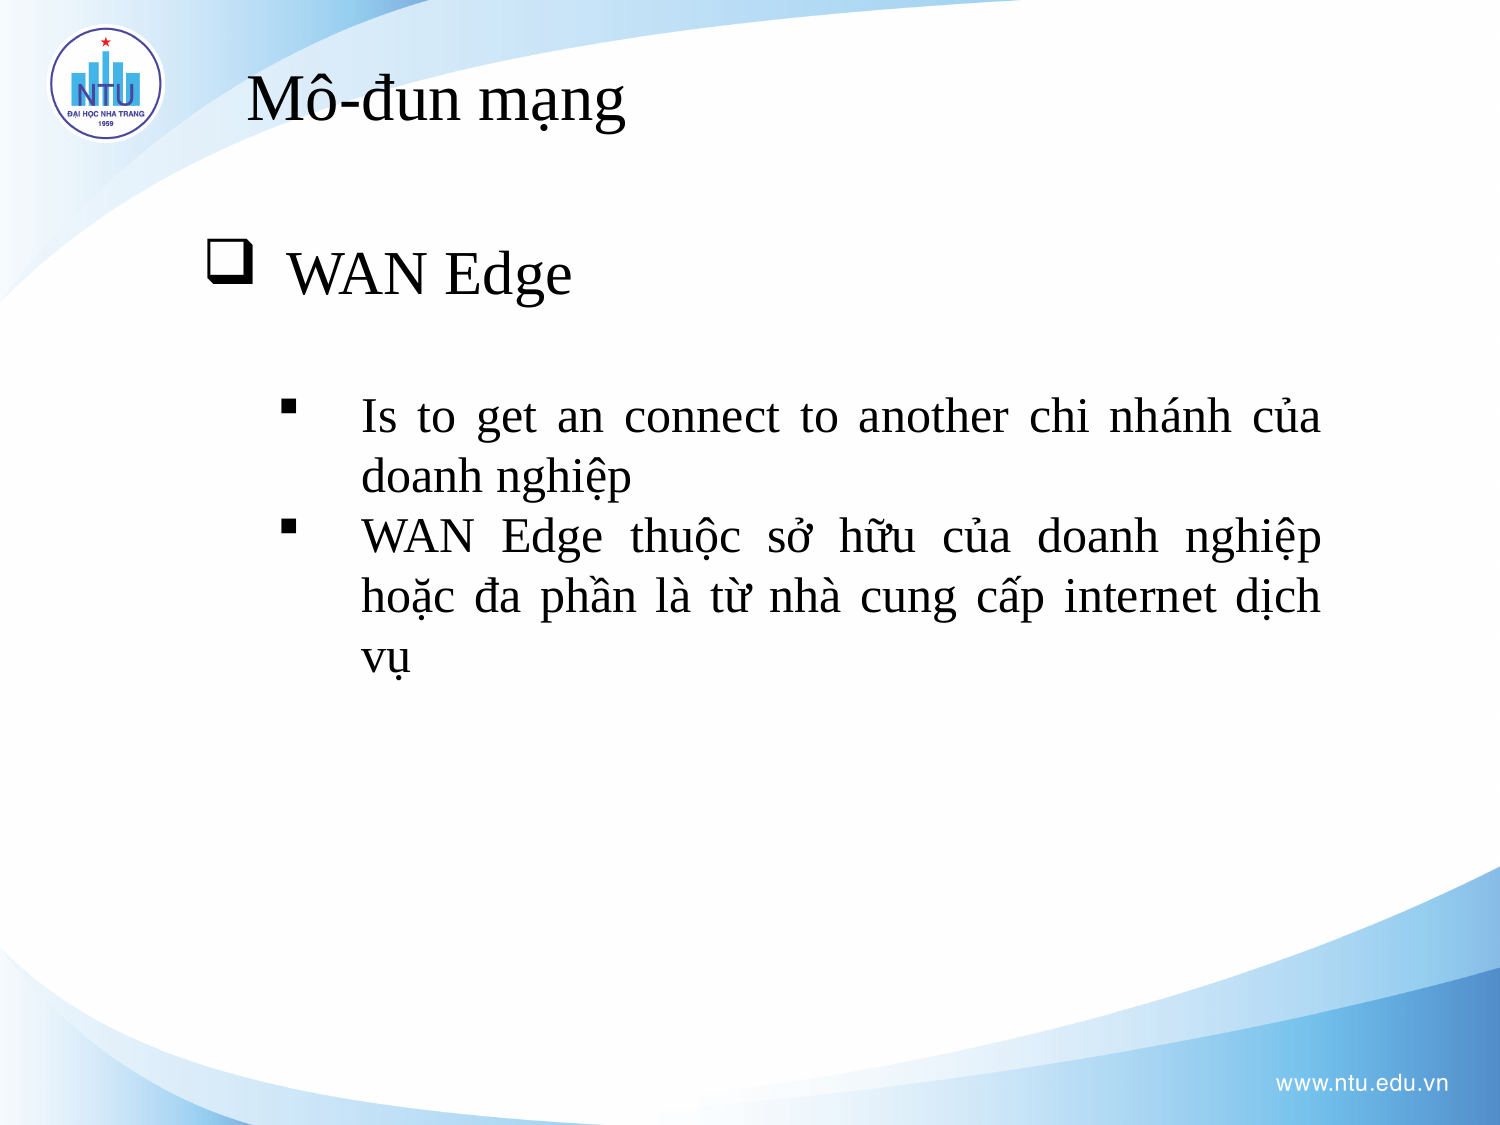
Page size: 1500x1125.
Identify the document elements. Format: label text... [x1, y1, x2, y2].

picture [0, 0, 1500, 1125]
text_box WAN Edge Is to get an connect to another chi nhánh của doanh nghiệp WAN Edge thuộc sở hữu của doanh nghiệp hoặc đa phần là từ nhà cung cấp internet dịch vụ [187, 224, 1338, 690]
text_box Mô-đun mạng [0, 0, 1075, 188]
